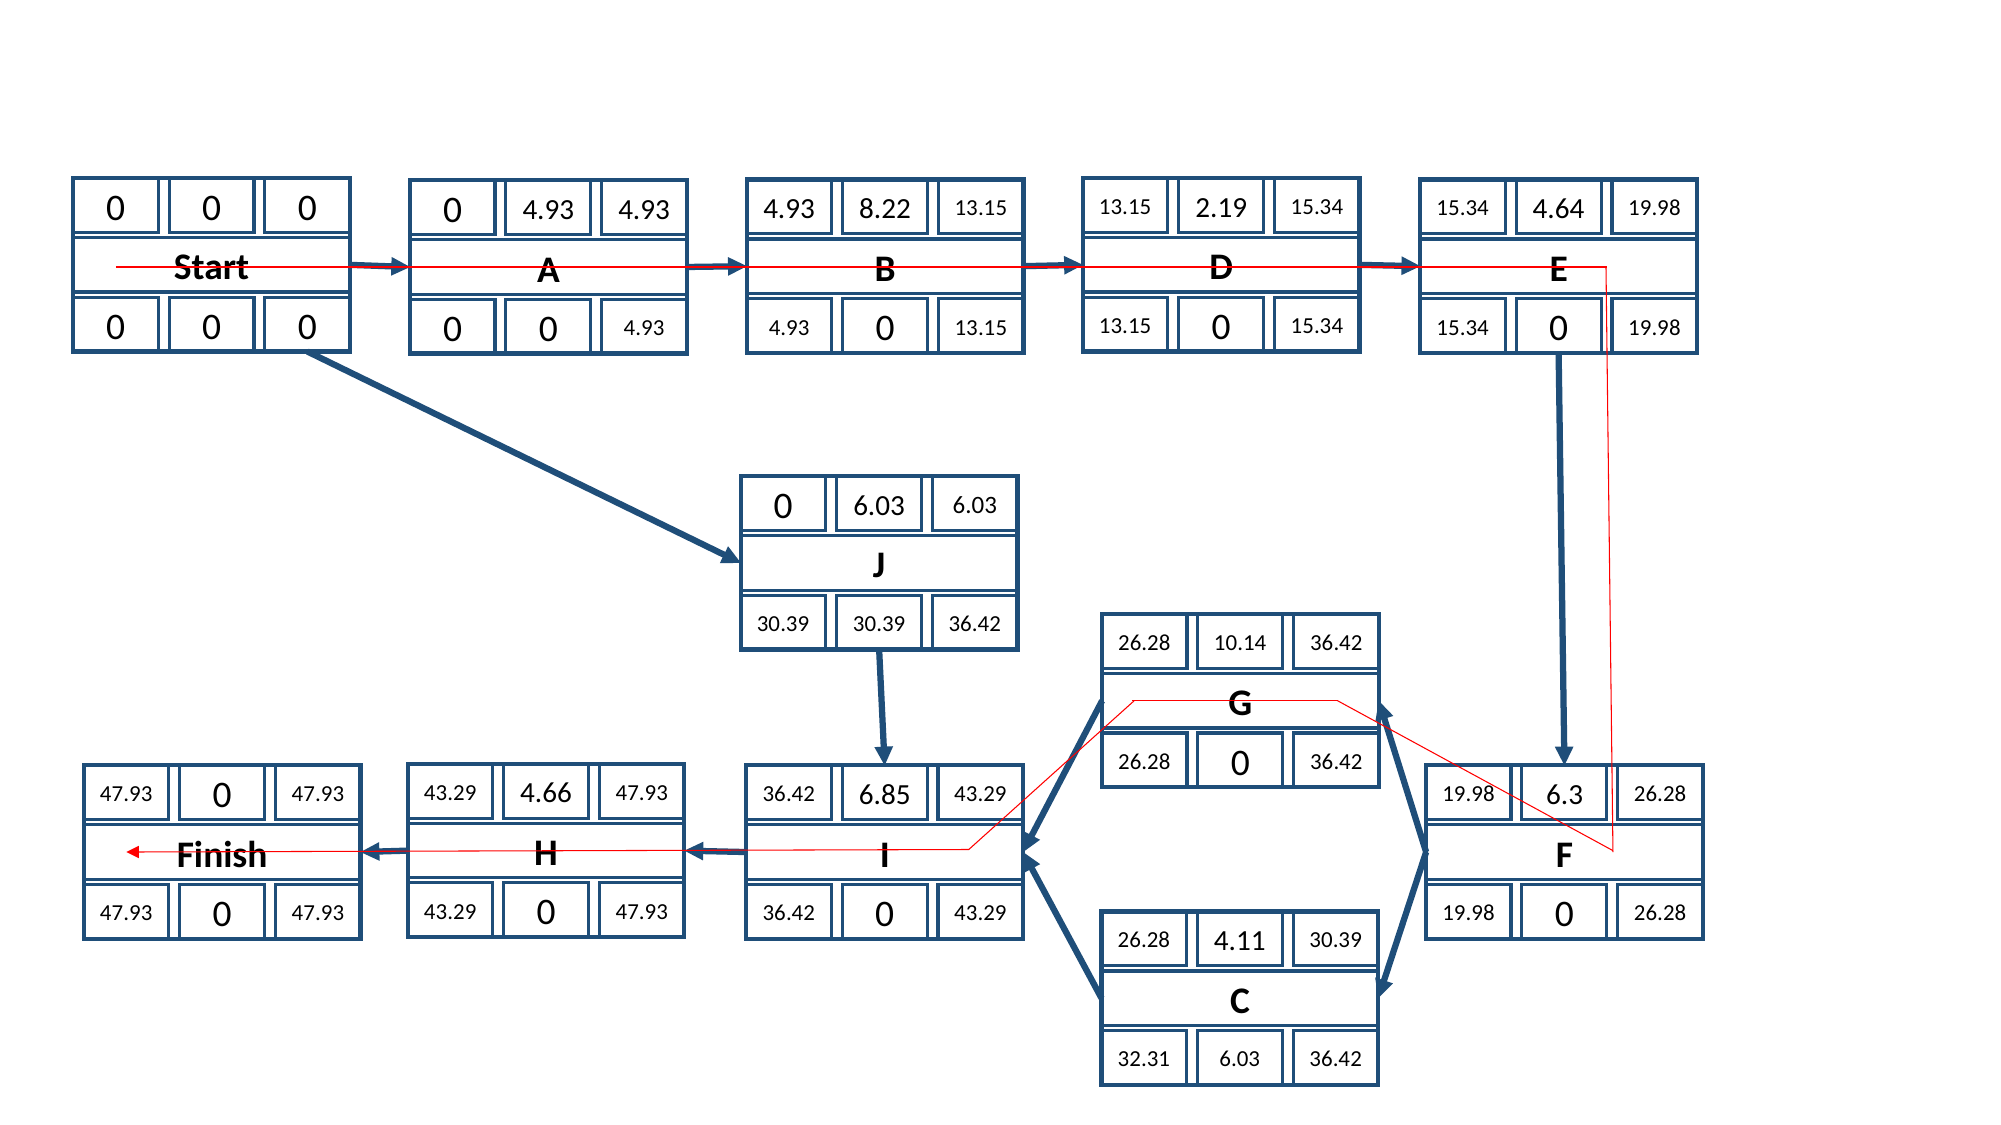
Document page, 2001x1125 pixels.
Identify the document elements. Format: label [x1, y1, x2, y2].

text_box [1082, 178, 1360, 266]
text_box [407, 853, 685, 938]
text_box [1427, 765, 1703, 939]
text_box [1135, 701, 1337, 788]
text_box [1022, 852, 1102, 999]
text_box [746, 765, 968, 849]
text_box [968, 700, 1135, 850]
text_box [1337, 700, 1613, 851]
text_box [740, 476, 1018, 650]
text_box [746, 179, 1024, 266]
text_box [1420, 179, 1697, 353]
text_box [1605, 267, 1613, 700]
text_box [1101, 614, 1379, 700]
text_box [407, 763, 685, 849]
text_box [1378, 852, 1427, 999]
text_box [746, 850, 1022, 939]
text_box [1558, 352, 1565, 700]
text_box [746, 268, 1024, 353]
text_box [409, 268, 687, 351]
text_box [126, 849, 969, 853]
text_box [73, 178, 350, 352]
text_box [1082, 268, 1360, 352]
text_box [879, 649, 885, 766]
text_box [409, 180, 687, 266]
text_box [83, 765, 361, 939]
text_box [1101, 911, 1379, 1085]
text_box [307, 351, 741, 563]
